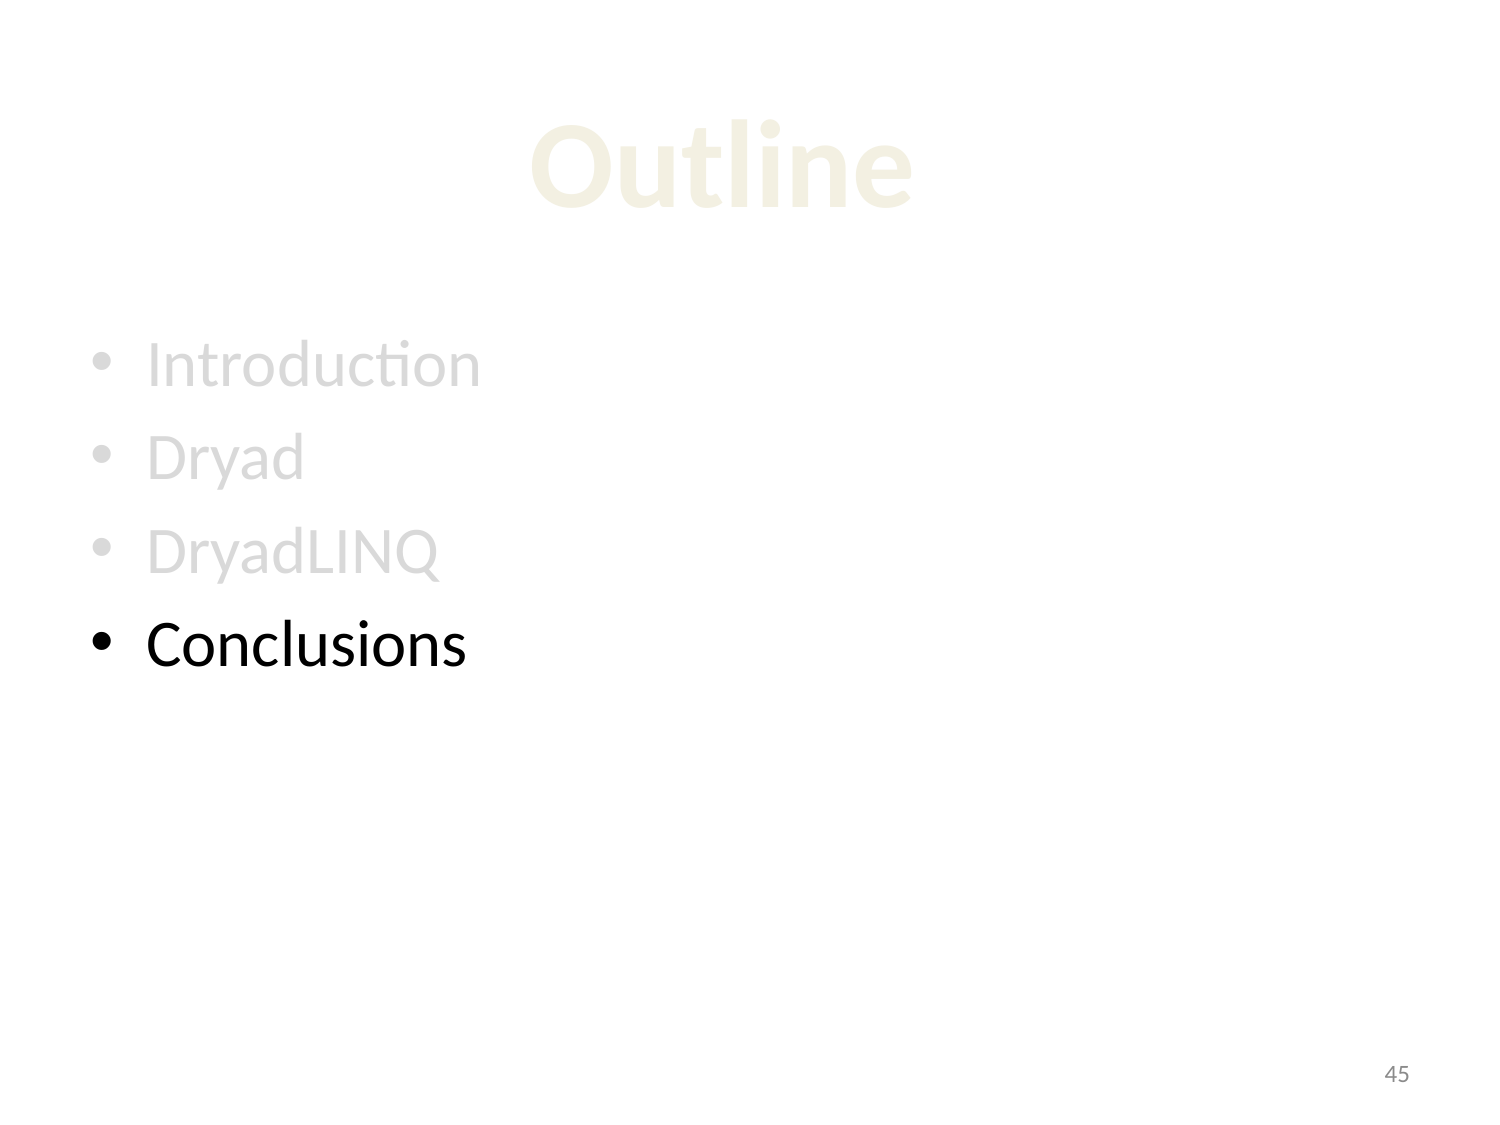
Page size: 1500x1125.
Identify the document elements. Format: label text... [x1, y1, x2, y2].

text_box Outline [514, 74, 932, 240]
list Introduction Dryad DryadLINQ Conclusions [75, 312, 1425, 780]
slide_number 45 [1074, 1042, 1425, 1103]
